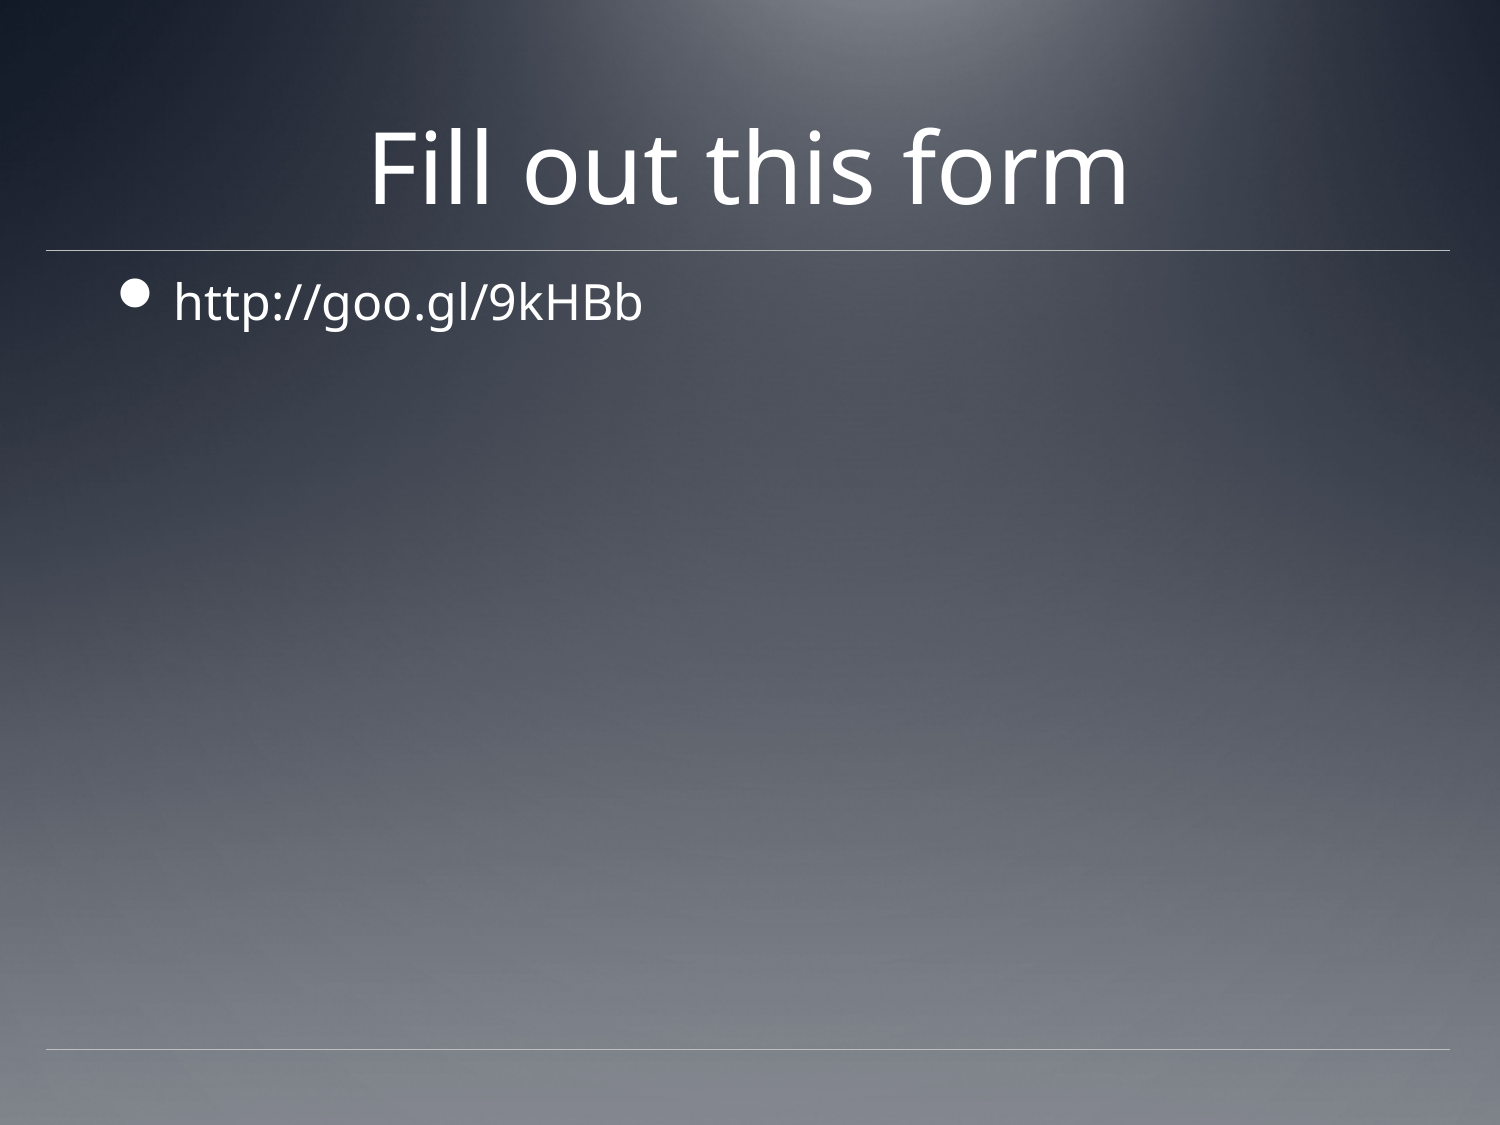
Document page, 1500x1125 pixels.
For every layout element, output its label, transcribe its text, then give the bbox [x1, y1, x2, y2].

title Fill out this form [105, 17, 1394, 233]
list http://goo.gl/9kHBb [101, 262, 1394, 1024]
